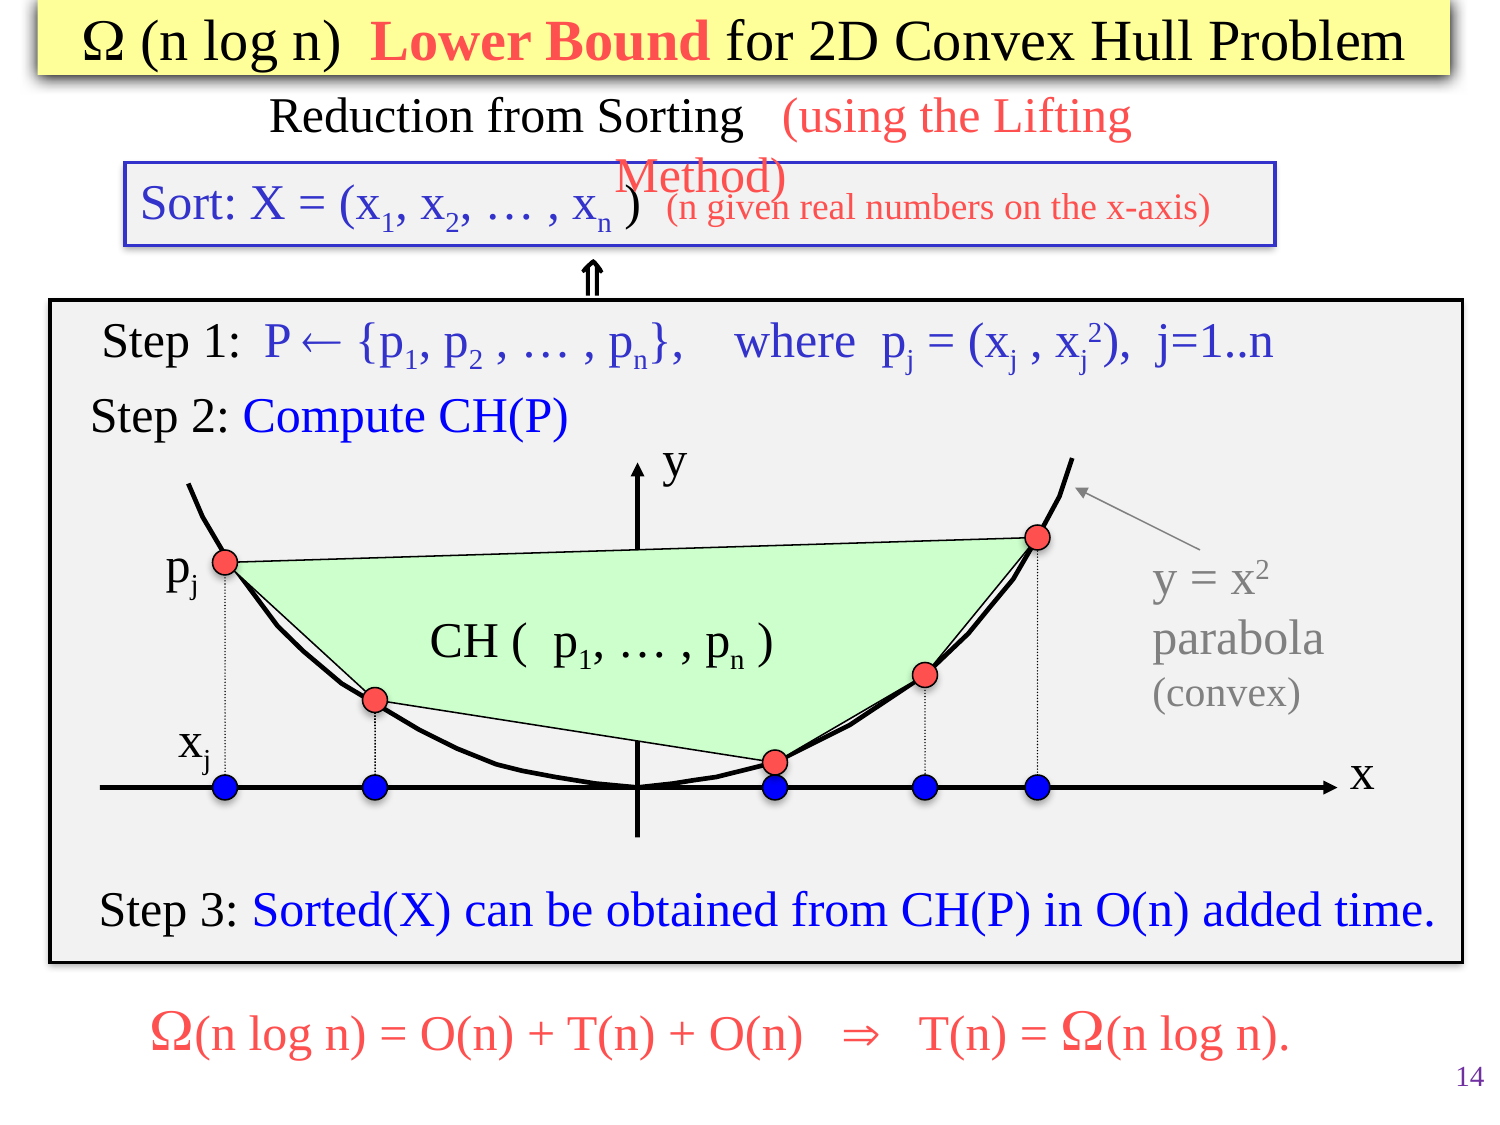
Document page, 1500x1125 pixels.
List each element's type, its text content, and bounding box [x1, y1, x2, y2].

title  (n log n) Lower Bound for 2D Convex Hull Problem [37, 0, 1450, 75]
slide_number 14 [1187, 1050, 1500, 1125]
text_box  [550, 254, 623, 297]
text_box Sort: X = (x1, x2, … , xn ) (n given real numbers on the x-axis) [125, 162, 1275, 246]
text_box (n log n) = O(n) + T(n) + O(n)  T(n) = (n log n). [134, 984, 1400, 1070]
text_box Reduction from Sorting (using the Lifting Method) [162, 74, 1239, 210]
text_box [49, 299, 1463, 963]
